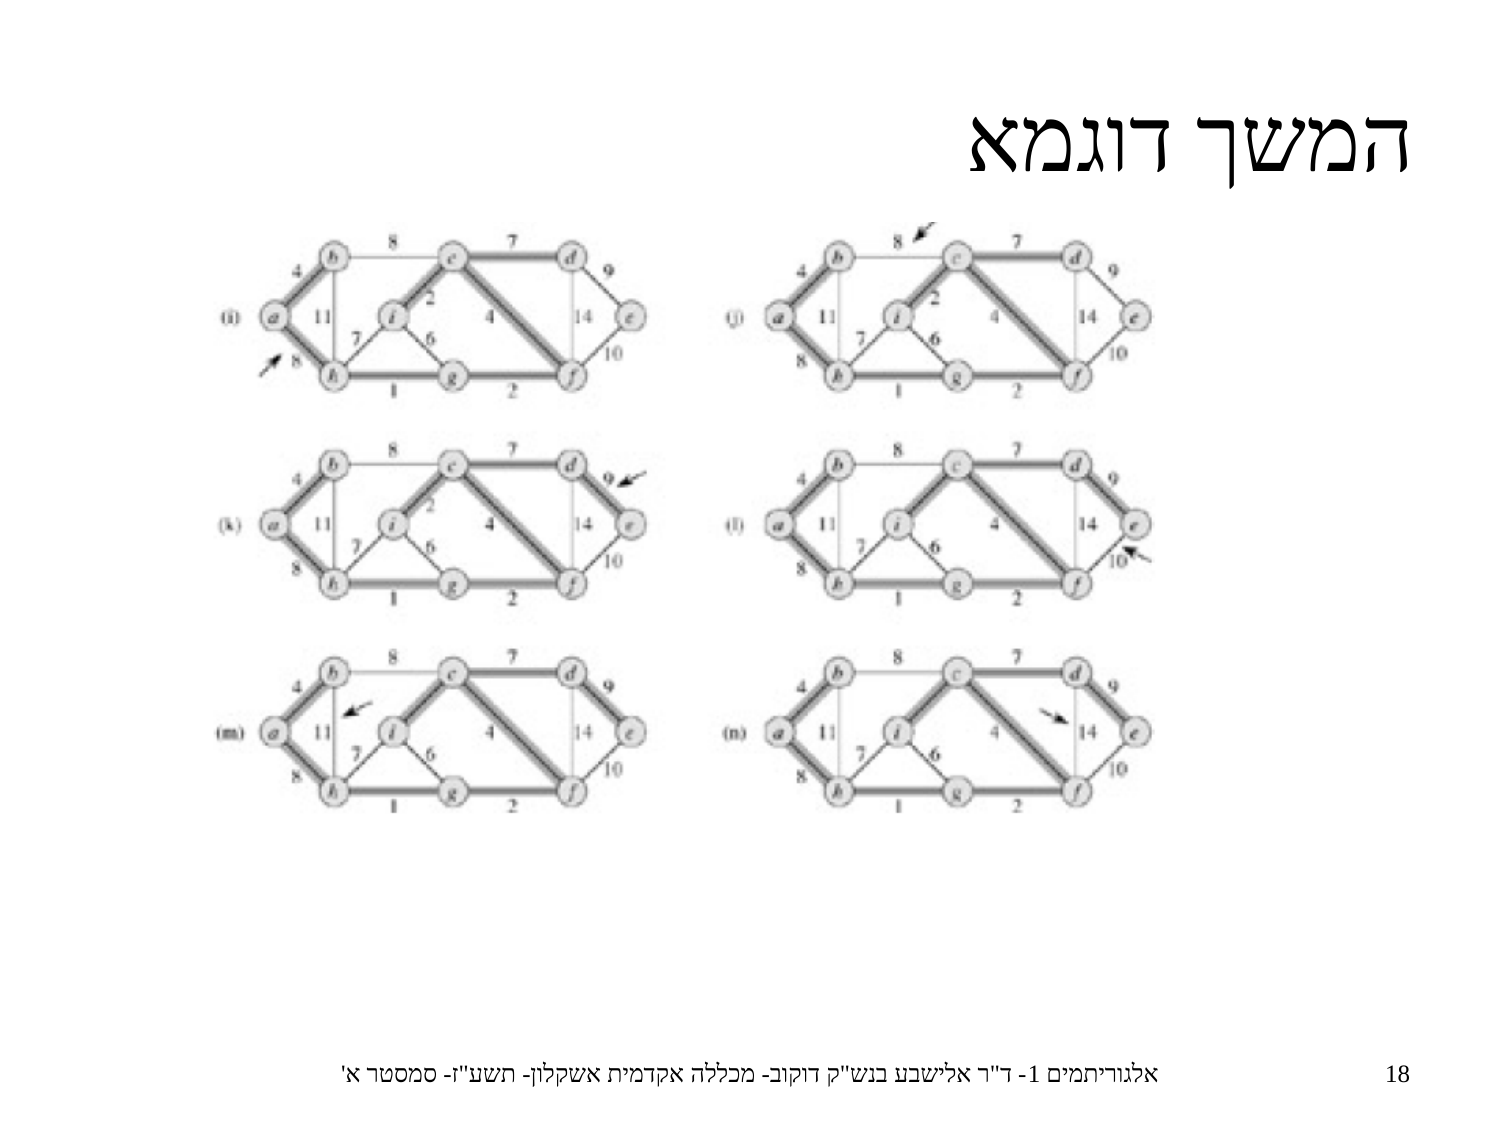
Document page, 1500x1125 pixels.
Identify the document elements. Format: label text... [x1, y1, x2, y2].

slide_number 18 [1074, 1042, 1425, 1103]
picture [163, 222, 1191, 822]
text_box המשך דוגמא [58, 46, 1430, 222]
footer אלגוריתמים 1- ד"ר אלישבע בנש"ק דוקוב- מכללה אקדמית אשקלון- תשע"ז- סמסטר א' [304, 1042, 1074, 1103]
